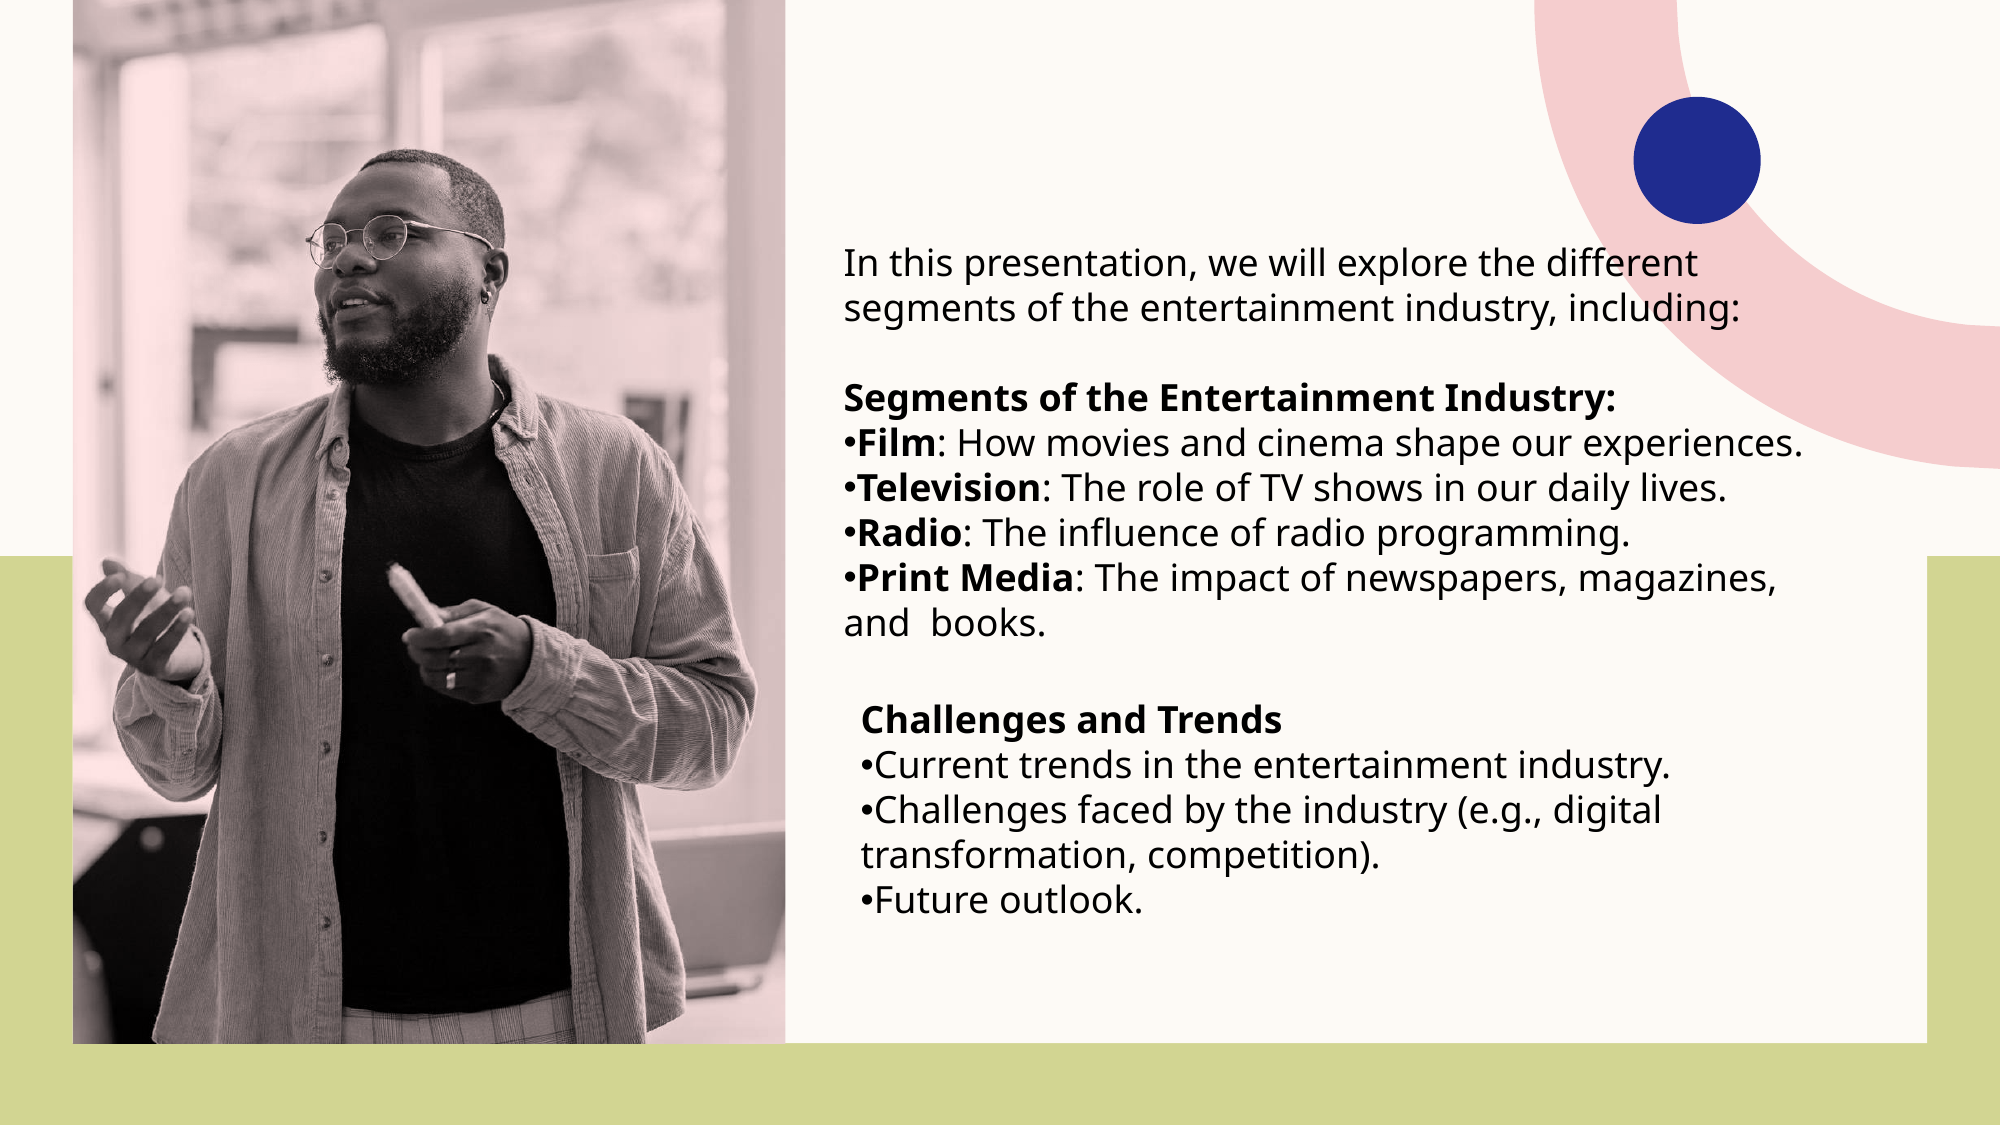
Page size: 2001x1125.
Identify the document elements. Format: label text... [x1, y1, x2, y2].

text_box In this presentation, we will explore the different segments of the entertainment industry, including: Segments of the Entertainment Industry: Film: How movies and cinema shape our experiences. Television: The role of TV shows in our daily lives. Radio: The influence of radio programming. Print Media: The impact of newspapers, magazines, and books. [828, 231, 1831, 741]
picture [72, 0, 786, 1044]
text_box Challenges and Trends Current trends in the entertainment industry. Challenges faced by the industry (e.g., digital transformation, competition). Future outlook. [845, 689, 1848, 929]
